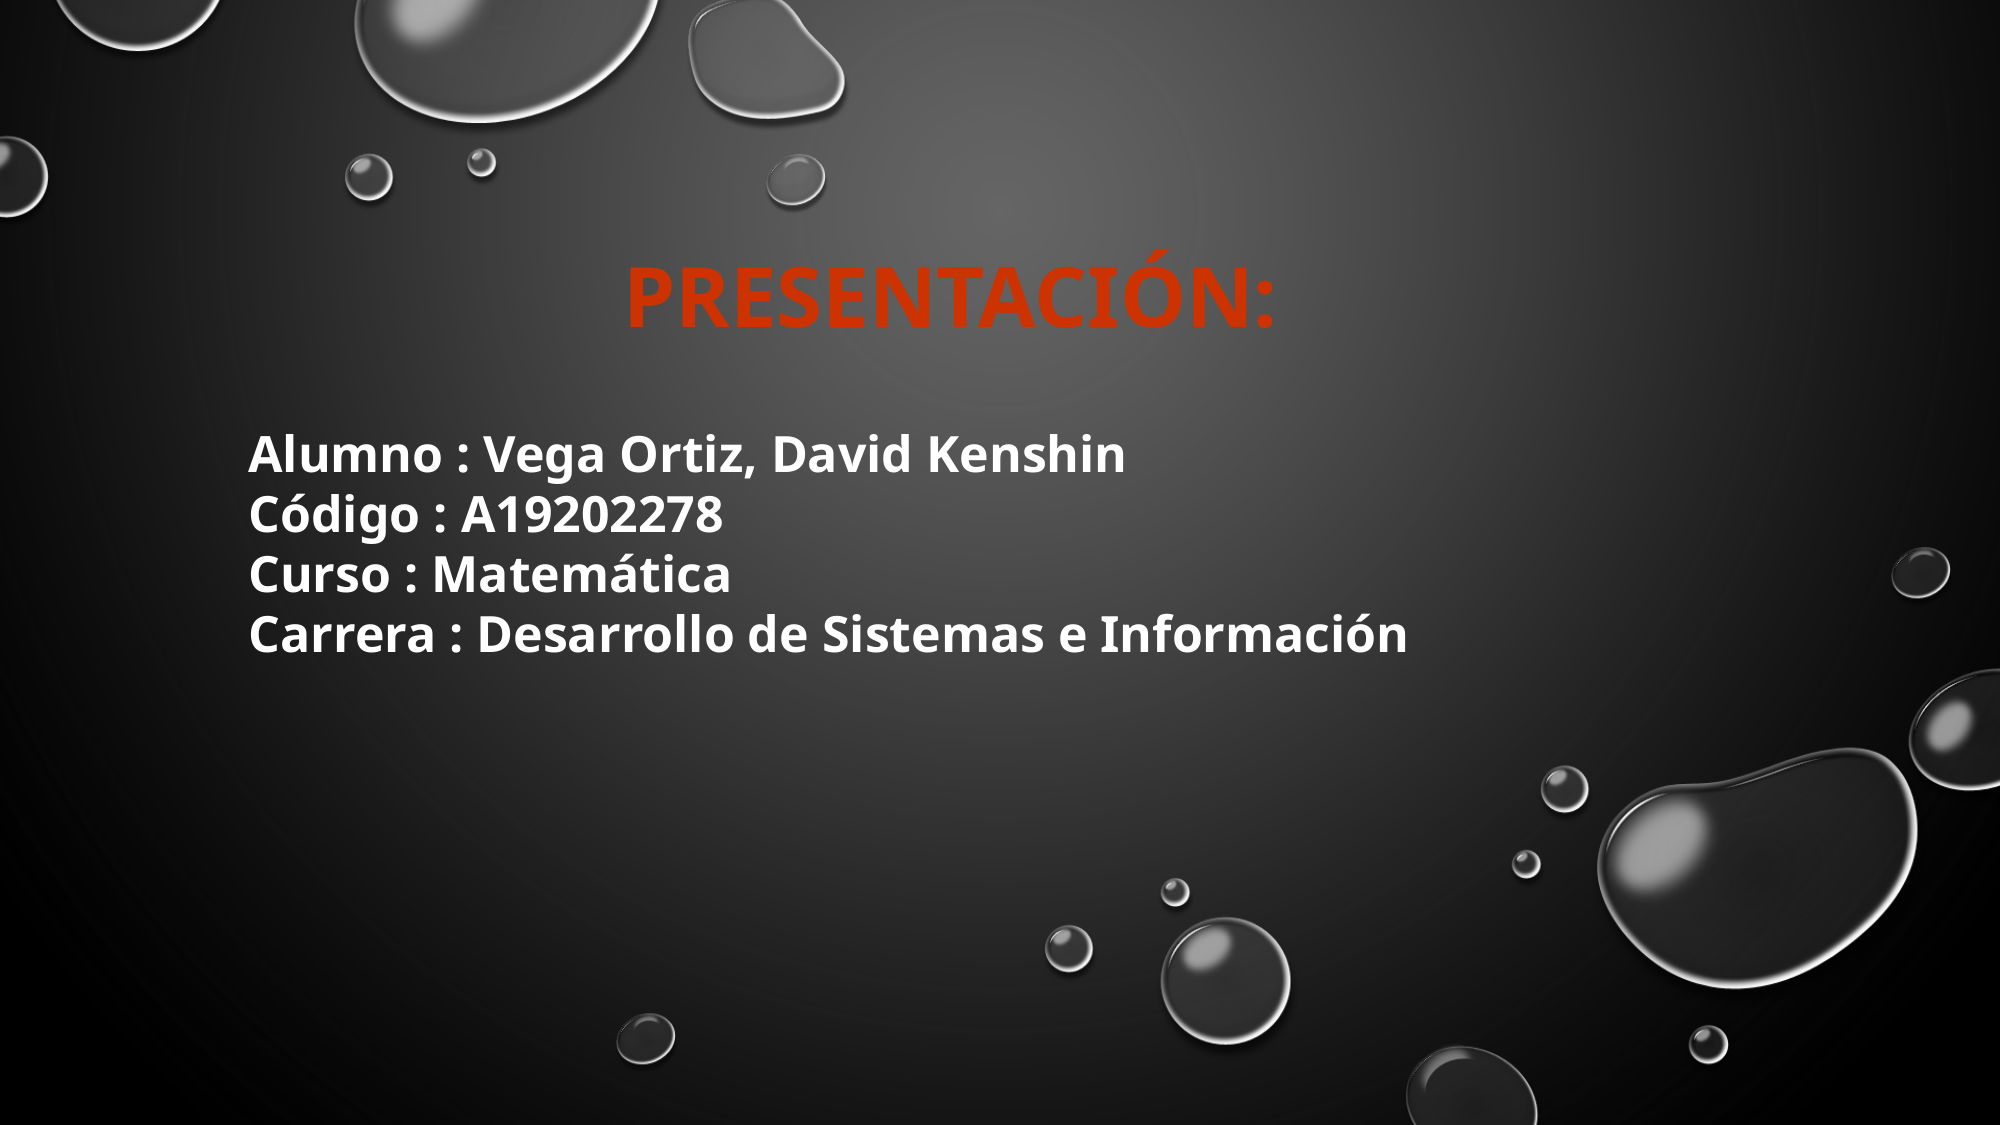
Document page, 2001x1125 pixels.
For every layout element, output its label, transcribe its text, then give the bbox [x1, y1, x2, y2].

text_box PRESENTACIÓN: [608, 236, 1436, 352]
picture [0, 0, 2000, 1125]
text_box Alumno : Vega Ortiz, David Kenshin Código : A19202278 Curso : Matemática Carrera : Desarrollo de Sistemas e Información [233, 415, 1436, 671]
